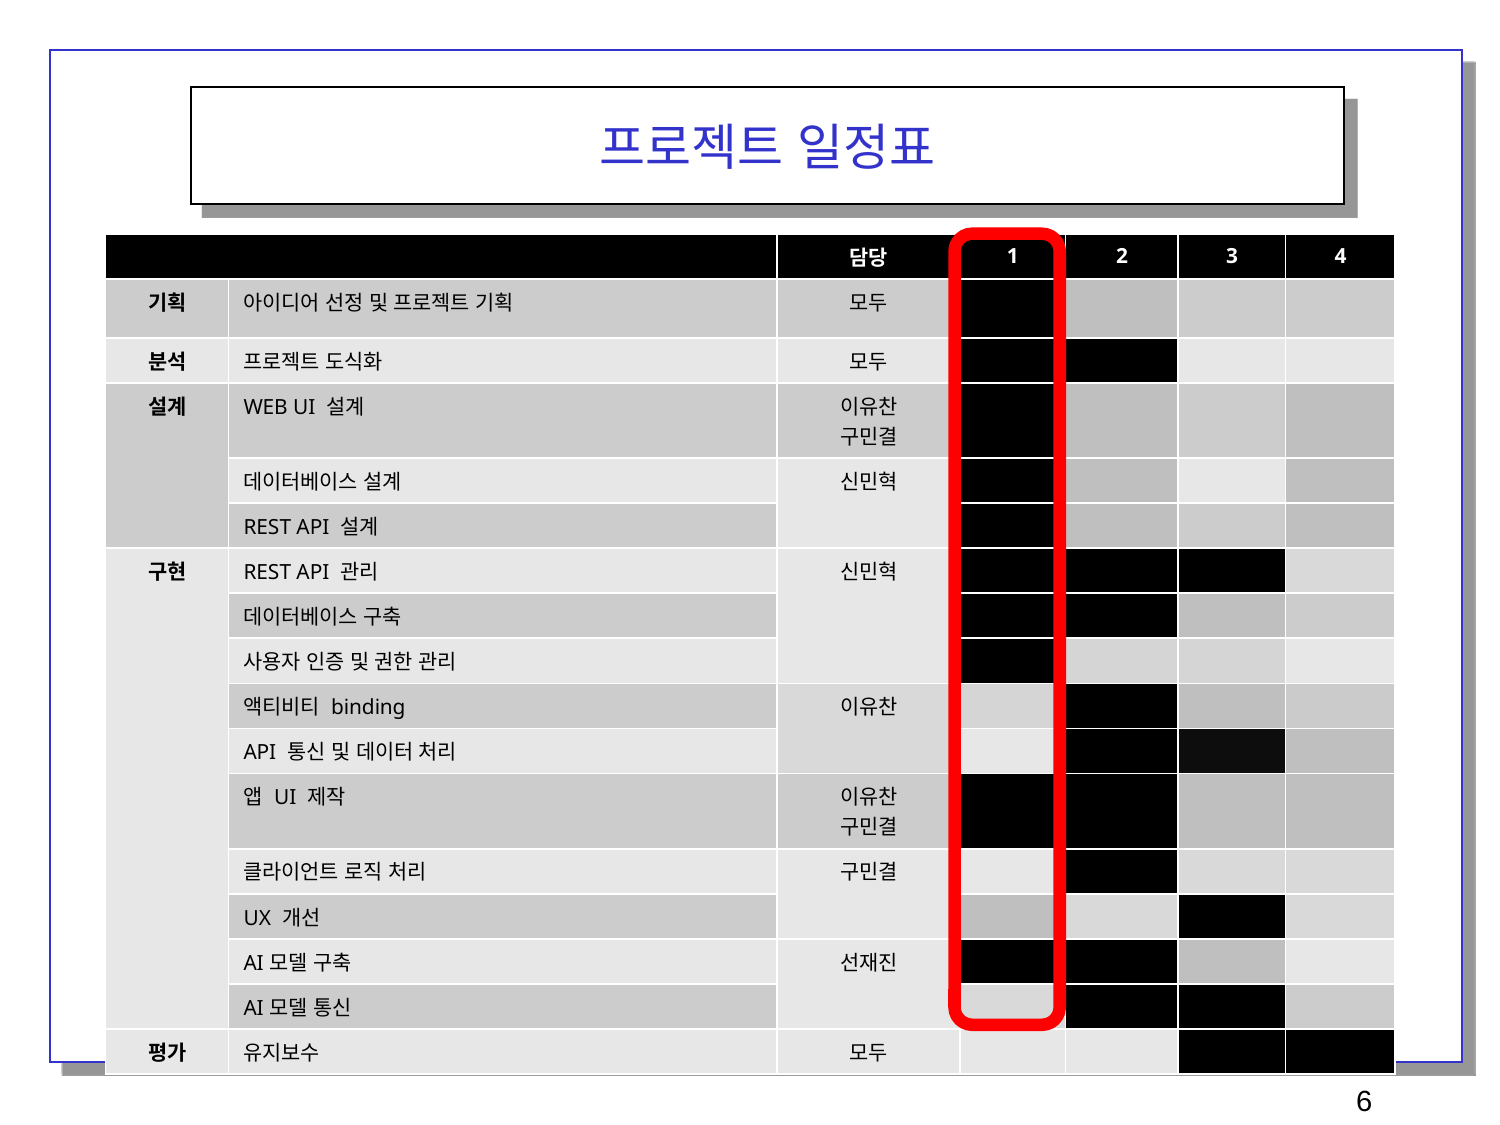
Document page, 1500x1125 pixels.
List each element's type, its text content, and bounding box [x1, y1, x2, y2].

table_cell [1286, 985, 1394, 1028]
table_cell [1179, 280, 1285, 337]
table_cell [1179, 549, 1285, 592]
table_cell [1286, 895, 1394, 938]
table_cell 설계 [106, 384, 228, 547]
table_cell 액티비티 binding [229, 684, 776, 728]
table_cell [1066, 729, 1177, 773]
table_cell 데이터베이스 구축 [229, 594, 776, 637]
table_cell [1179, 504, 1285, 547]
table_cell [1179, 684, 1285, 728]
table_cell 모두 [778, 339, 954, 382]
table_cell [1286, 850, 1394, 893]
table_cell [961, 1030, 1065, 1073]
table_cell 이유찬 구민결 [778, 774, 954, 848]
table_cell [1179, 459, 1285, 502]
table_cell [1060, 639, 1065, 683]
table_cell [1286, 774, 1394, 848]
table_cell [1066, 594, 1177, 637]
table_cell [1066, 459, 1177, 502]
table_cell [1060, 684, 1065, 728]
table_cell 구민결 [778, 850, 954, 938]
table_cell API 통신 및 데이터 처리 [229, 729, 776, 773]
table_cell 모두 [778, 280, 954, 337]
table_cell 기획 [106, 280, 228, 337]
text_box [954, 233, 1060, 1025]
table_cell [1179, 895, 1285, 938]
table_cell [1179, 850, 1285, 893]
table_cell [1286, 594, 1394, 637]
table_cell 유지보수 [229, 1030, 776, 1073]
table_cell [1286, 504, 1394, 547]
table_cell WEB UI 설계 [229, 384, 776, 457]
table_cell REST API 설계 [229, 504, 776, 547]
table_cell [1060, 384, 1065, 457]
table_cell 평가 [106, 1030, 228, 1073]
table_header 2 [1066, 235, 1177, 278]
table_header [106, 235, 776, 278]
table_cell [1286, 339, 1394, 382]
table_cell [1060, 940, 1065, 983]
table_cell [1060, 504, 1065, 547]
table_cell 선재진 [778, 940, 959, 1028]
table_cell [1179, 384, 1285, 457]
table_cell [961, 985, 1065, 1028]
table_cell [1066, 504, 1177, 547]
table_cell [1179, 985, 1285, 1028]
text_box 프로젝트 일정표 [190, 87, 1344, 205]
table_cell [1286, 684, 1394, 728]
slide_number 6 [1074, 1075, 1388, 1125]
table_cell 프로젝트 도식화 [229, 339, 776, 382]
table_cell [1286, 1030, 1394, 1073]
table_cell 사용자 인증 및 권한 관리 [229, 639, 776, 683]
table_cell 이유찬 [778, 684, 954, 773]
table_cell REST API 관리 [229, 549, 776, 592]
table_cell 모두 [778, 1030, 959, 1073]
table_cell [1066, 384, 1177, 457]
table_cell [1179, 594, 1285, 637]
table_cell AI모델 구축 [229, 940, 776, 983]
table_cell [1286, 459, 1394, 502]
table_cell [1066, 1030, 1177, 1073]
table_cell 이유찬 구민결 [778, 384, 954, 457]
table_cell 클라이언트 로직 처리 [229, 850, 776, 893]
table_cell [1286, 280, 1394, 337]
table_cell [1066, 850, 1177, 893]
table_header 1 [1051, 235, 1065, 278]
table_cell [1066, 774, 1177, 848]
table_cell 분석 [106, 339, 228, 382]
table_cell [1179, 774, 1285, 848]
table_cell 신민혁 [778, 459, 954, 547]
table_cell [1066, 280, 1177, 337]
table_cell [1286, 940, 1394, 983]
table_cell 데이터베이스 설계 [229, 459, 776, 502]
table_cell [1286, 639, 1394, 683]
table_cell 신민혁 [778, 549, 954, 683]
table_header 4 [1286, 235, 1394, 278]
table_cell [1060, 774, 1065, 848]
table_cell [1179, 1030, 1285, 1073]
table_cell [1066, 549, 1177, 592]
table_cell 앱 UI 제작 [229, 774, 776, 848]
table_cell 구현 [106, 549, 228, 1028]
table_cell [1060, 850, 1065, 893]
table_cell [1060, 729, 1065, 773]
table_cell [1066, 940, 1177, 983]
table_cell [1060, 594, 1065, 637]
table_cell [1179, 940, 1285, 983]
table_cell [1060, 280, 1065, 337]
table_cell [1179, 339, 1285, 382]
table_cell [1179, 729, 1285, 773]
table_cell [1060, 895, 1065, 938]
table_cell [1060, 339, 1065, 382]
table_cell [1060, 459, 1065, 502]
table_header 3 [1179, 235, 1285, 278]
table_cell [1066, 684, 1177, 728]
table_cell [1066, 985, 1177, 1028]
table_cell [1286, 729, 1394, 773]
table_cell UX 개선 [229, 895, 776, 938]
table_cell [1066, 339, 1177, 382]
table_cell [1286, 384, 1394, 457]
table_cell [1179, 639, 1285, 683]
table_cell [1066, 639, 1177, 683]
table_cell AI모델 통신 [229, 985, 776, 1028]
table_cell [1060, 549, 1065, 592]
table_cell [1286, 549, 1394, 592]
table_header 담당 [778, 235, 959, 278]
table_cell [1066, 895, 1177, 938]
table_cell 아이디어 선정 및 프로젝트 기획 [229, 280, 776, 337]
